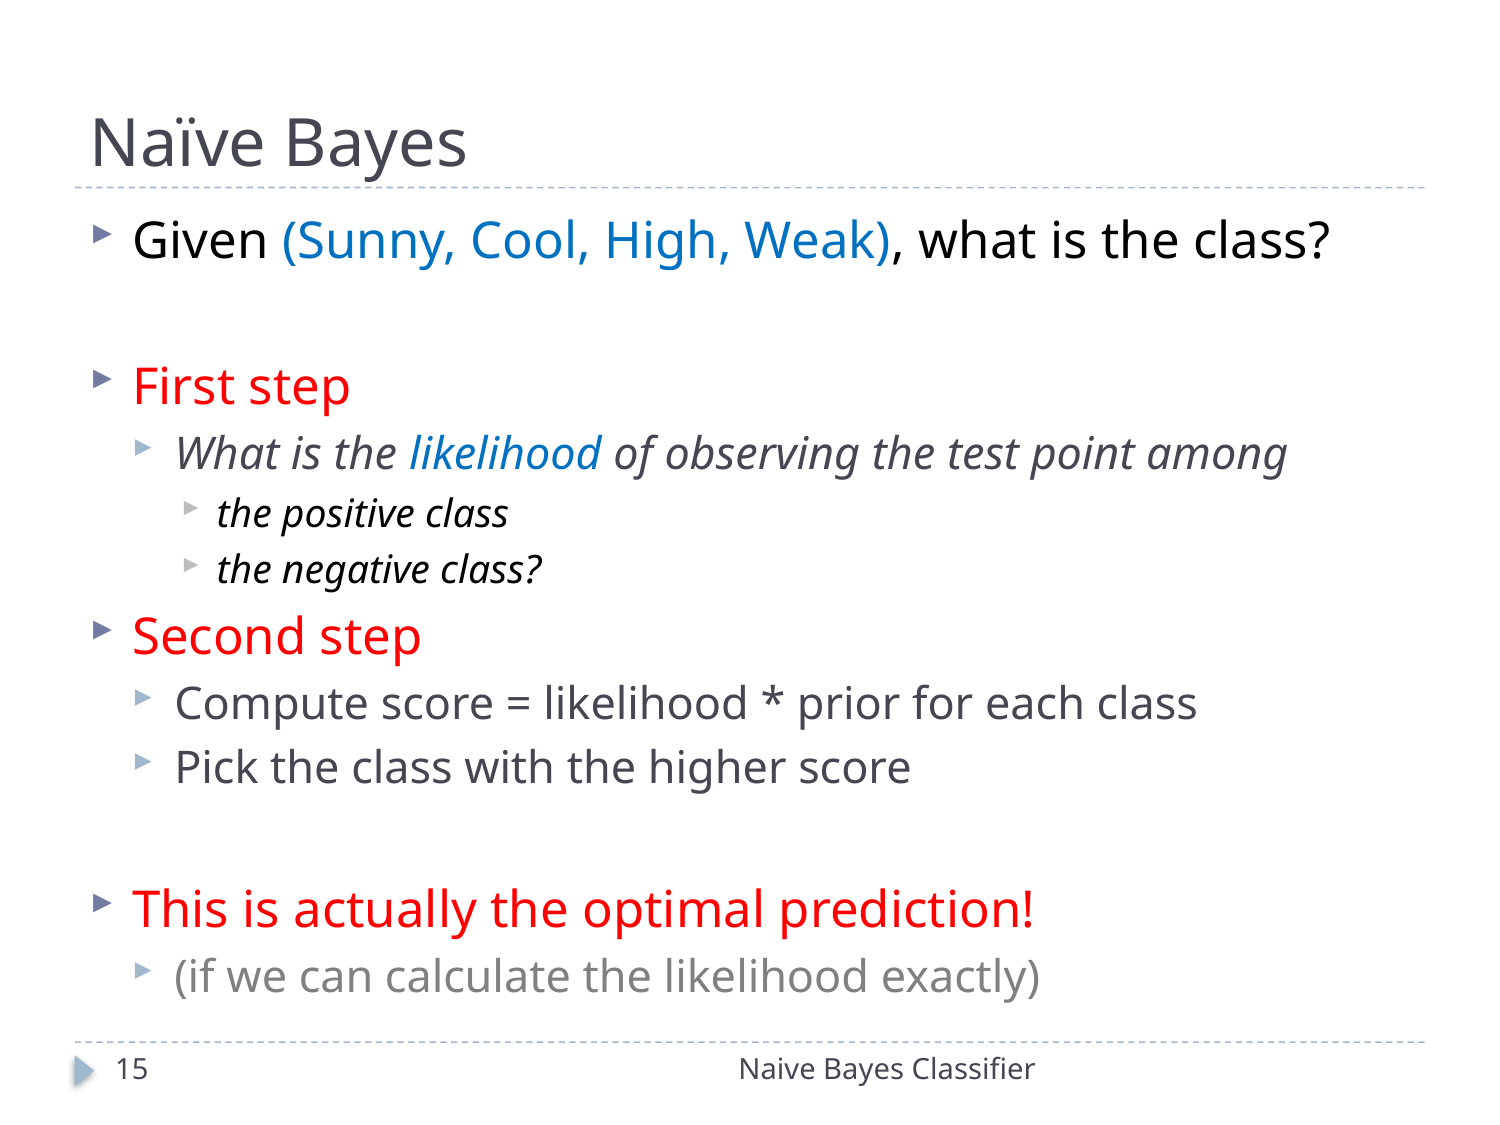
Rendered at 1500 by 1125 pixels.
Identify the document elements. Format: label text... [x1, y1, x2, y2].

slide_number 15 [100, 1042, 426, 1103]
footer Naive Bayes Classifier [475, 1042, 1051, 1103]
title Naïve Bayes [75, 24, 1425, 188]
list Given (Sunny, Cool, High, Weak), what is the class? First step What is the likelihood of observing the test point among the positive class the negative class? Second step Compute score = likelihood * prior for each class Pick the class with the higher score This is actually the optimal prediction! (if we can calculate the likelihood exactly) [75, 200, 1425, 1010]
